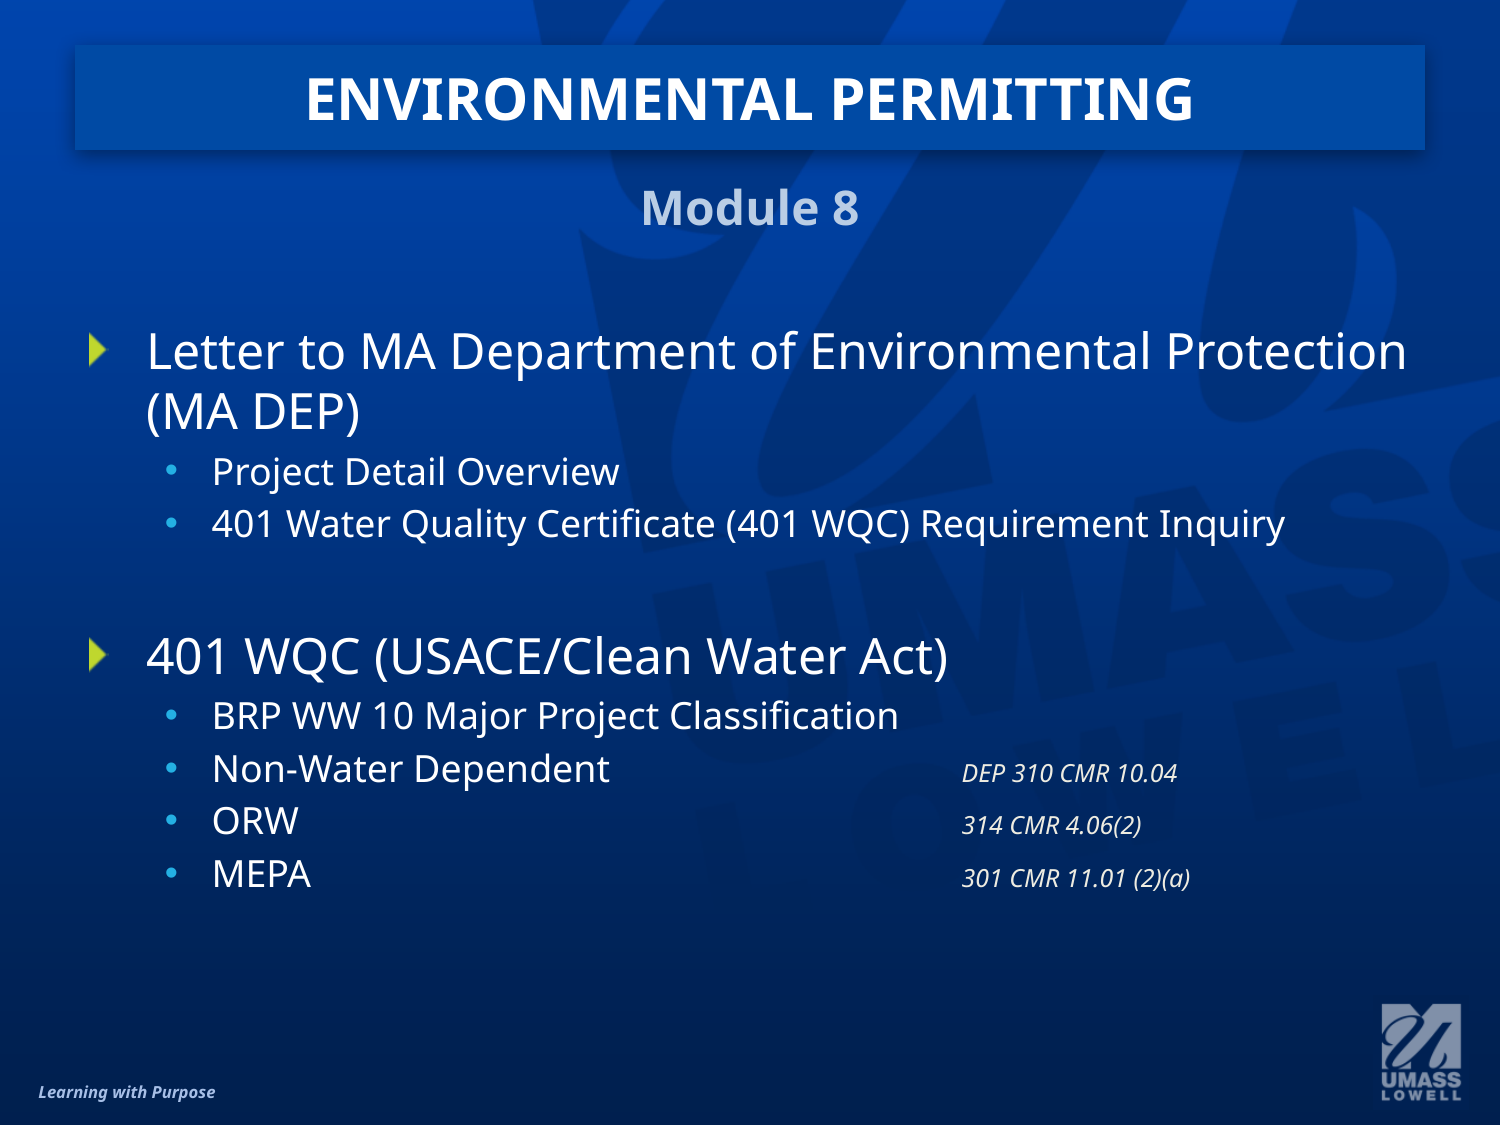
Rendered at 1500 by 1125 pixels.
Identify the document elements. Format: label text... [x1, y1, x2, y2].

list Letter to MA Department of Environmental Protection (MA DEP) Project Detail Overview 401 Water Quality Certificate (401 WQC) Requirement Inquiry 401 WQC (USACE/Clean Water Act) BRP WW 10 Major Project Classification Non-Water Dependent DEP 310 CMR 10.04 ORW 314 CMR 4.06(2) MEPA 301 CMR 11.01 (2)(a) [75, 312, 1425, 1000]
title ENVIRONMENTAL PERMITTING [75, 45, 1425, 150]
picture [0, 0, 1500, 1125]
list Module 8 [75, 162, 1425, 250]
